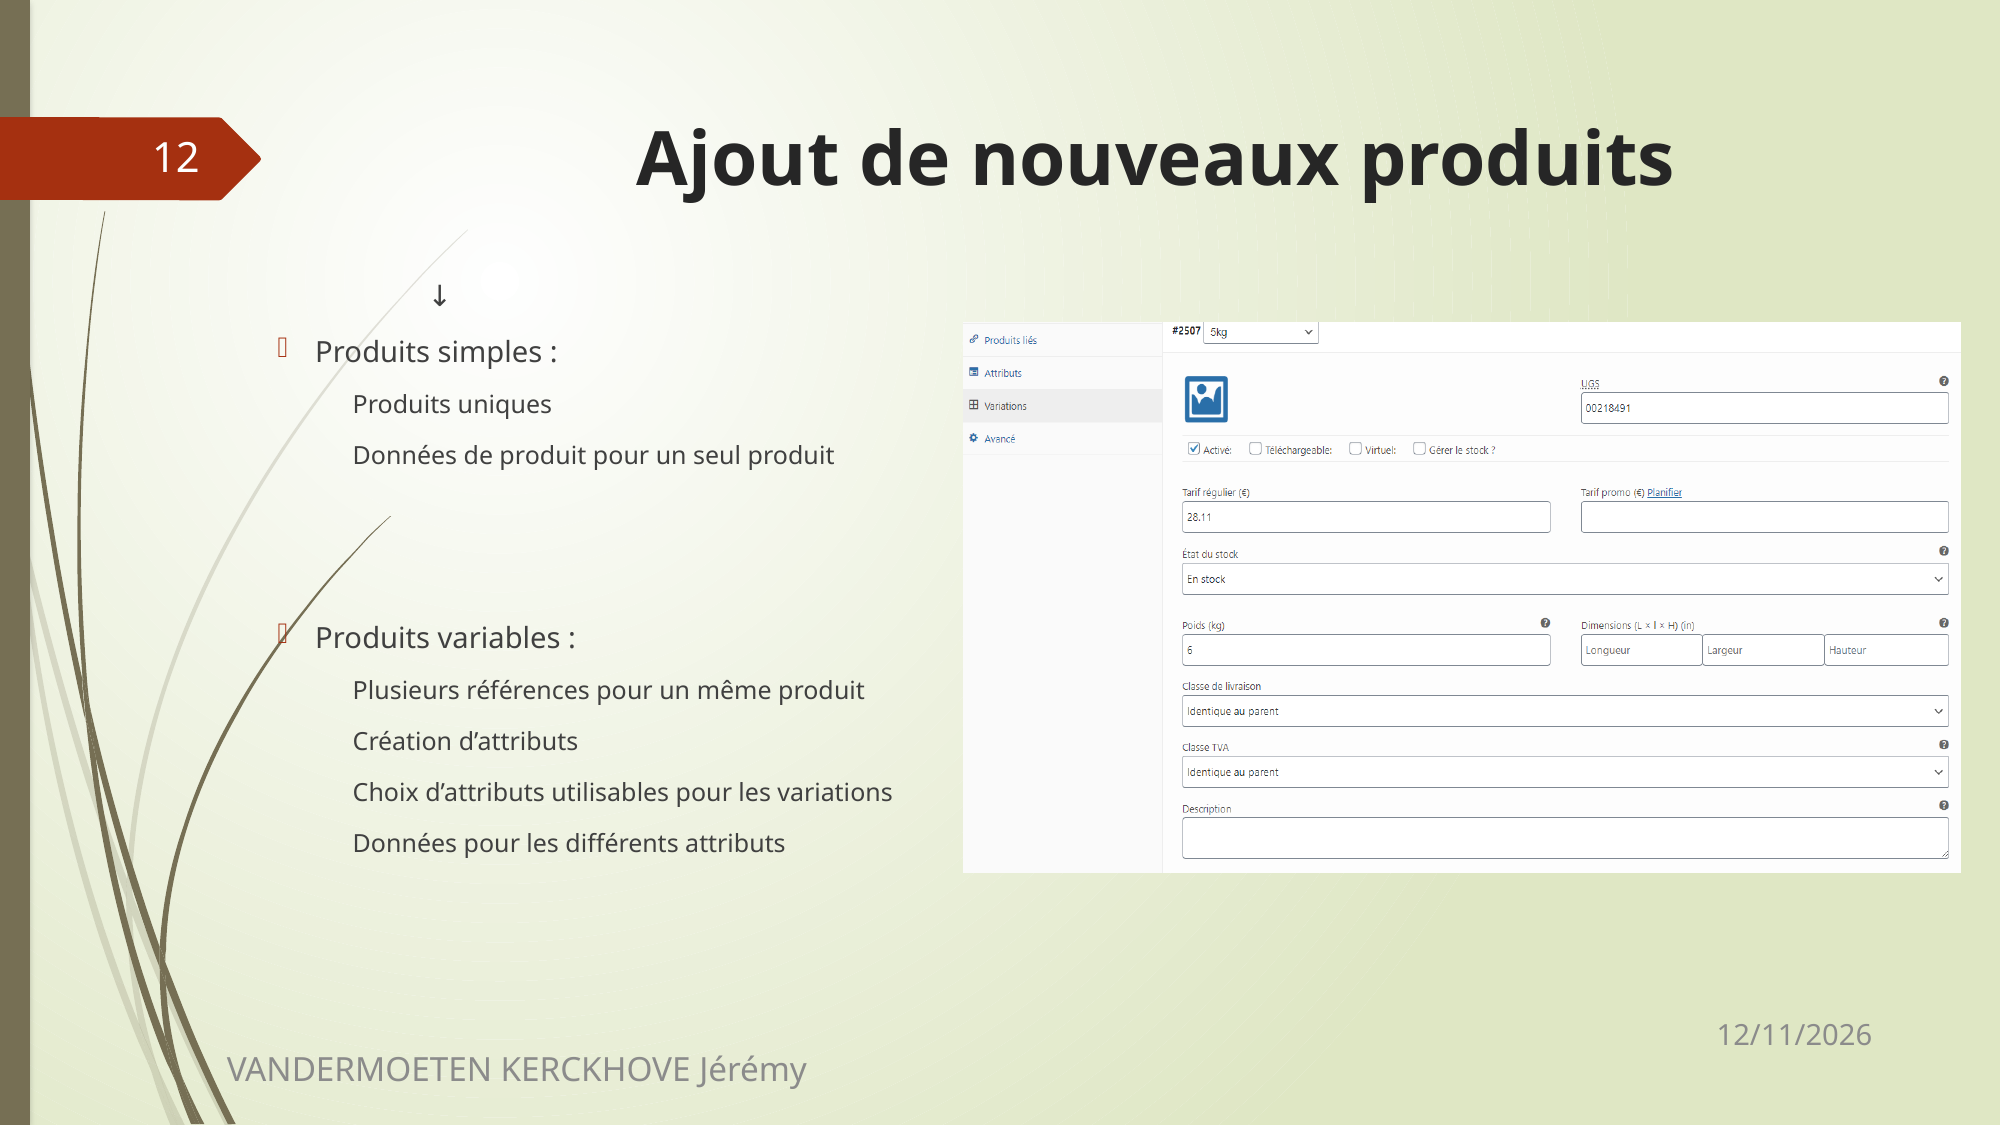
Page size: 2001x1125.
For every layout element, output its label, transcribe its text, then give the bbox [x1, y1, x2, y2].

title Ajout de nouveaux produits [425, 102, 1888, 313]
slide_number 12 [87, 129, 216, 190]
picture [962, 321, 1961, 874]
footer VANDERMOETEN KERCKHOVE Jérémy [211, 1038, 1462, 1099]
list ↓ Produits simples : Produits uniques Données de produit pour un seul produit Produits variables : Plusieurs références pour un même produit Création d’attributs Choix d’attributs utilisables pour les variations Données pour les différents attributs [112, 269, 985, 890]
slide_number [1699, 1005, 1888, 1067]
